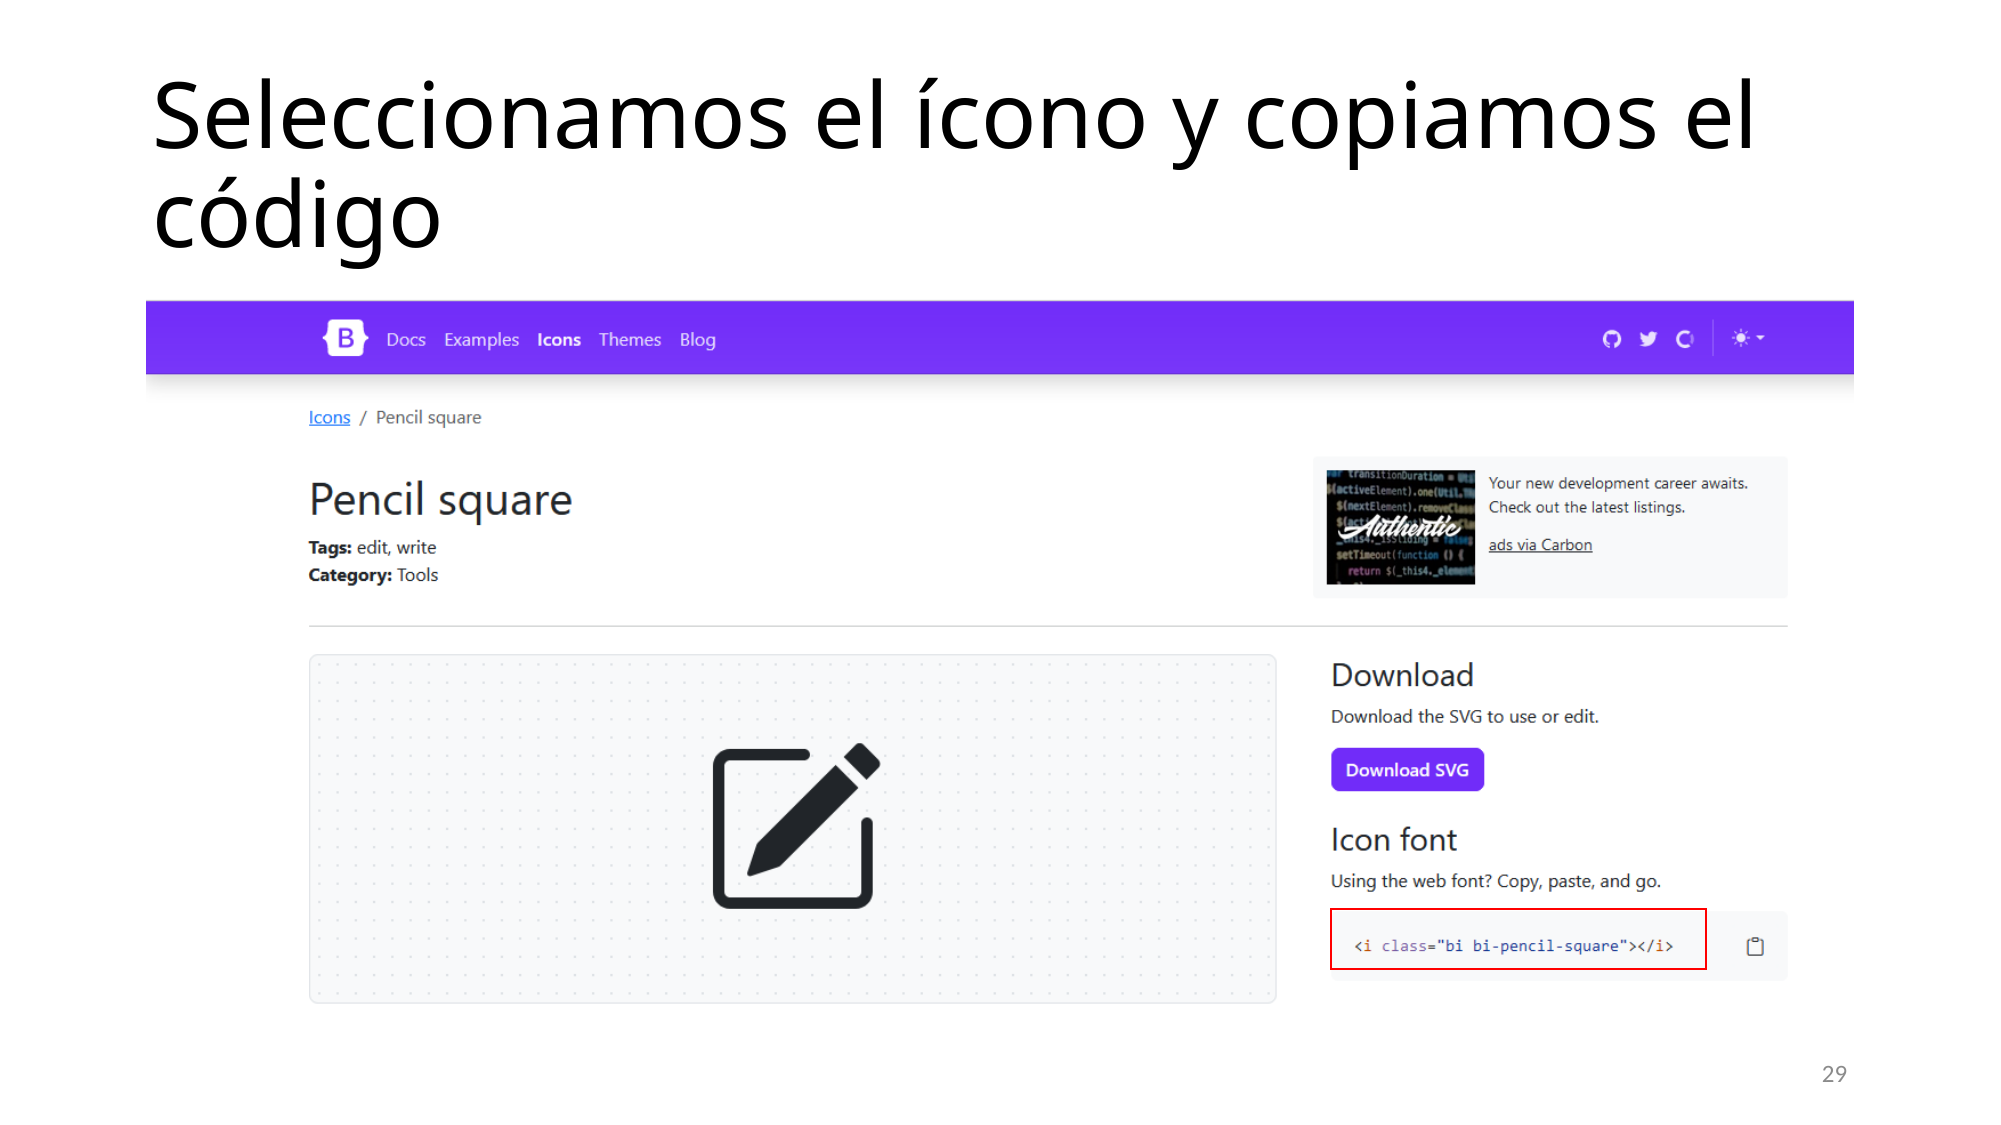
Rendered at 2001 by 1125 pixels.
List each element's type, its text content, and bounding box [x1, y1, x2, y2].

title Seleccionamos el ícono y copiamos el código [137, 59, 1863, 278]
slide_number 29 [1412, 1042, 1863, 1103]
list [146, 299, 1854, 1014]
